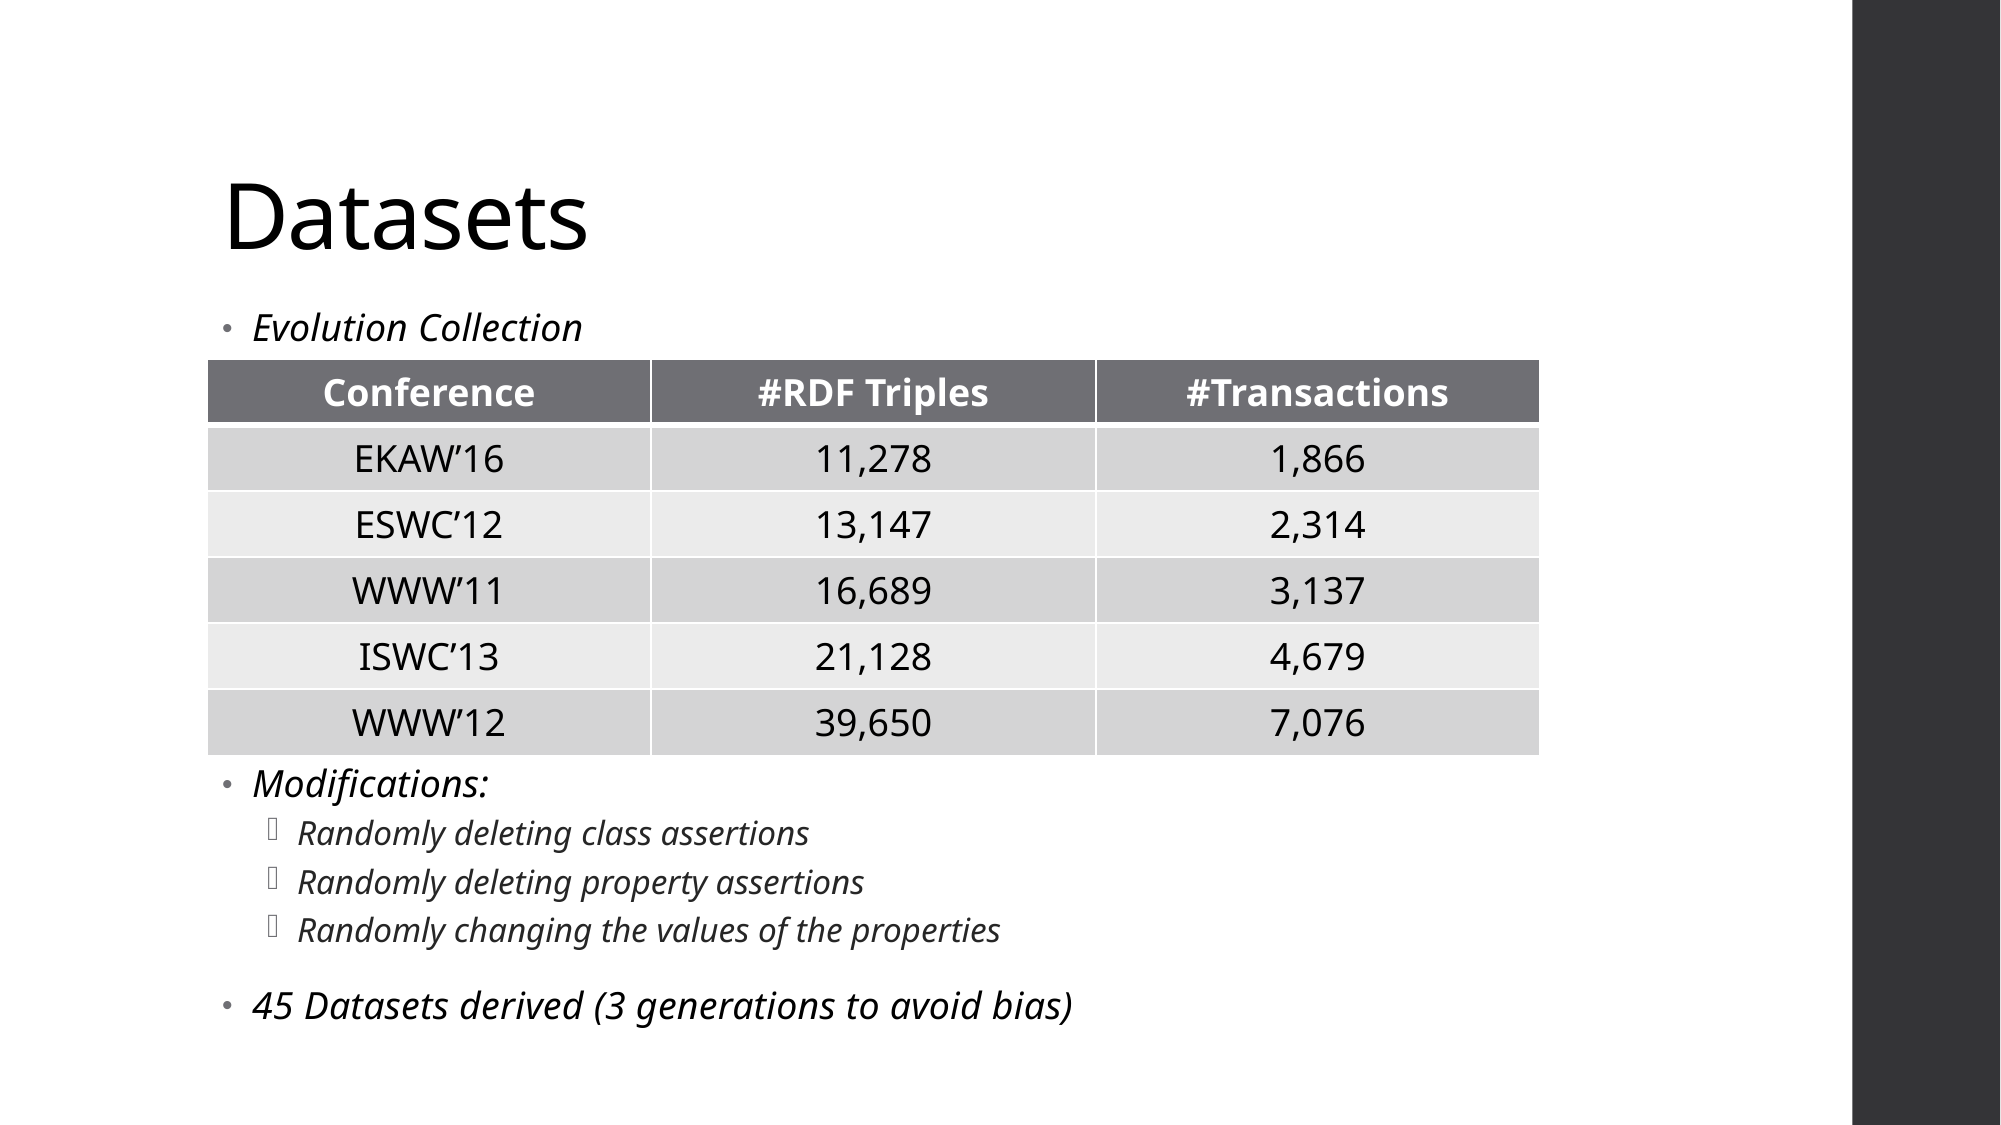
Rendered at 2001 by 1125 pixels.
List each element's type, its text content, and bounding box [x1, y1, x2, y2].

table_cell WWW’12 [208, 690, 650, 755]
table_cell 11,278 [652, 428, 1095, 490]
table_cell 4,679 [1097, 624, 1539, 688]
table_cell ISWC’13 [208, 624, 650, 688]
table_cell 16,689 [652, 558, 1095, 622]
list Evolution Collection Modifications: Randomly deleting class assertions Randomly deleting property assertions Randomly changing the values of the properties 45 Datasets derived (3 generations to avoid bias) [206, 299, 1617, 1014]
title Datasets [206, 60, 1797, 278]
table_cell 3,137 [1097, 558, 1539, 622]
table_cell 13,147 [652, 492, 1095, 556]
table_header Conference [208, 360, 650, 422]
table_cell EKAW’16 [208, 428, 650, 490]
table_cell WWW’11 [208, 558, 650, 622]
table_header #Transactions [1097, 360, 1539, 422]
table_cell 7,076 [1097, 690, 1539, 755]
table_header #RDF Triples [652, 360, 1095, 422]
table_cell 21,128 [652, 624, 1095, 688]
table_cell 1,866 [1097, 428, 1539, 490]
table_cell ESWC’12 [208, 492, 650, 556]
table_cell 39,650 [652, 690, 1095, 755]
table_cell 2,314 [1097, 492, 1539, 556]
